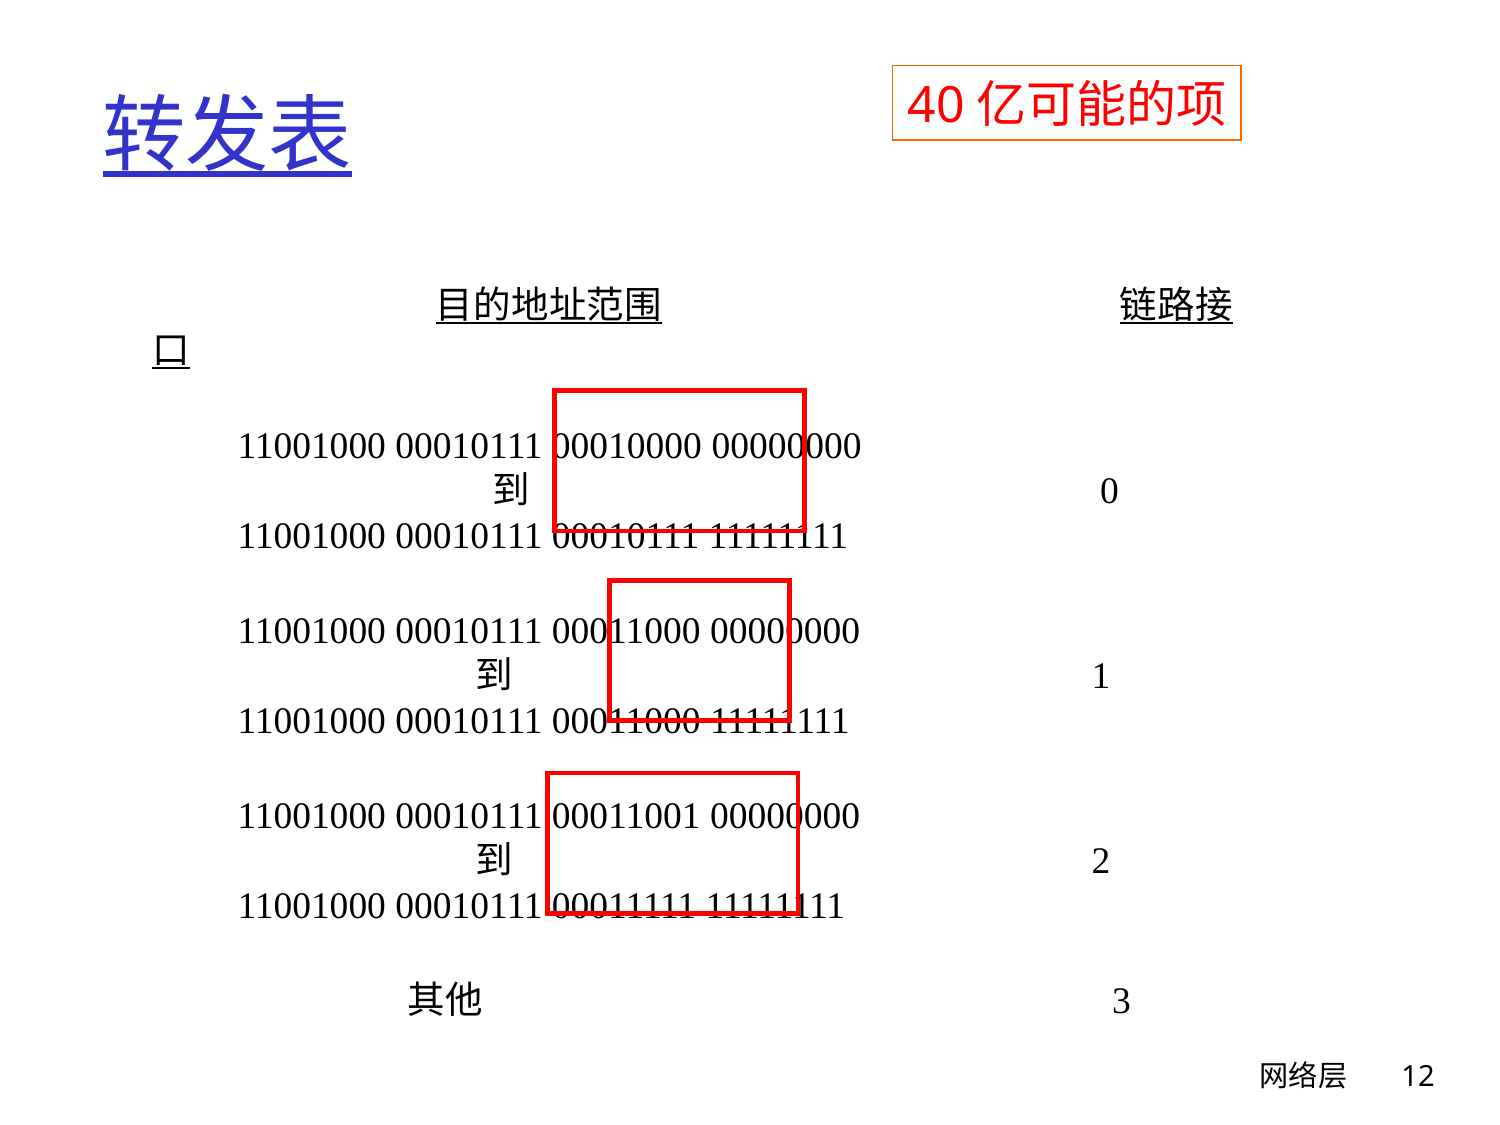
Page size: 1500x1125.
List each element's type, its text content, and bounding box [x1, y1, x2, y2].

text_box [554, 390, 805, 531]
text_box 40亿可能的项 [892, 65, 1242, 141]
slide_number 12 [1338, 1049, 1451, 1125]
text_box 目的地址范围 链路接口 11001000 00010111 00010000 00000000 到 0 11001000 00010111 00010111 11111111 11001000 00010111 00011000 00000000 到 1 11001000 00010111 00011000 11111111 11001000 00010111 00011001 00000000 到 2 11001000 00010111 00011111 11111111 其他 3 [137, 296, 1248, 1006]
text_box [547, 772, 798, 914]
footer 网络层 [887, 1049, 1338, 1125]
text_box [609, 580, 790, 721]
title 转发表 [87, 37, 1363, 225]
